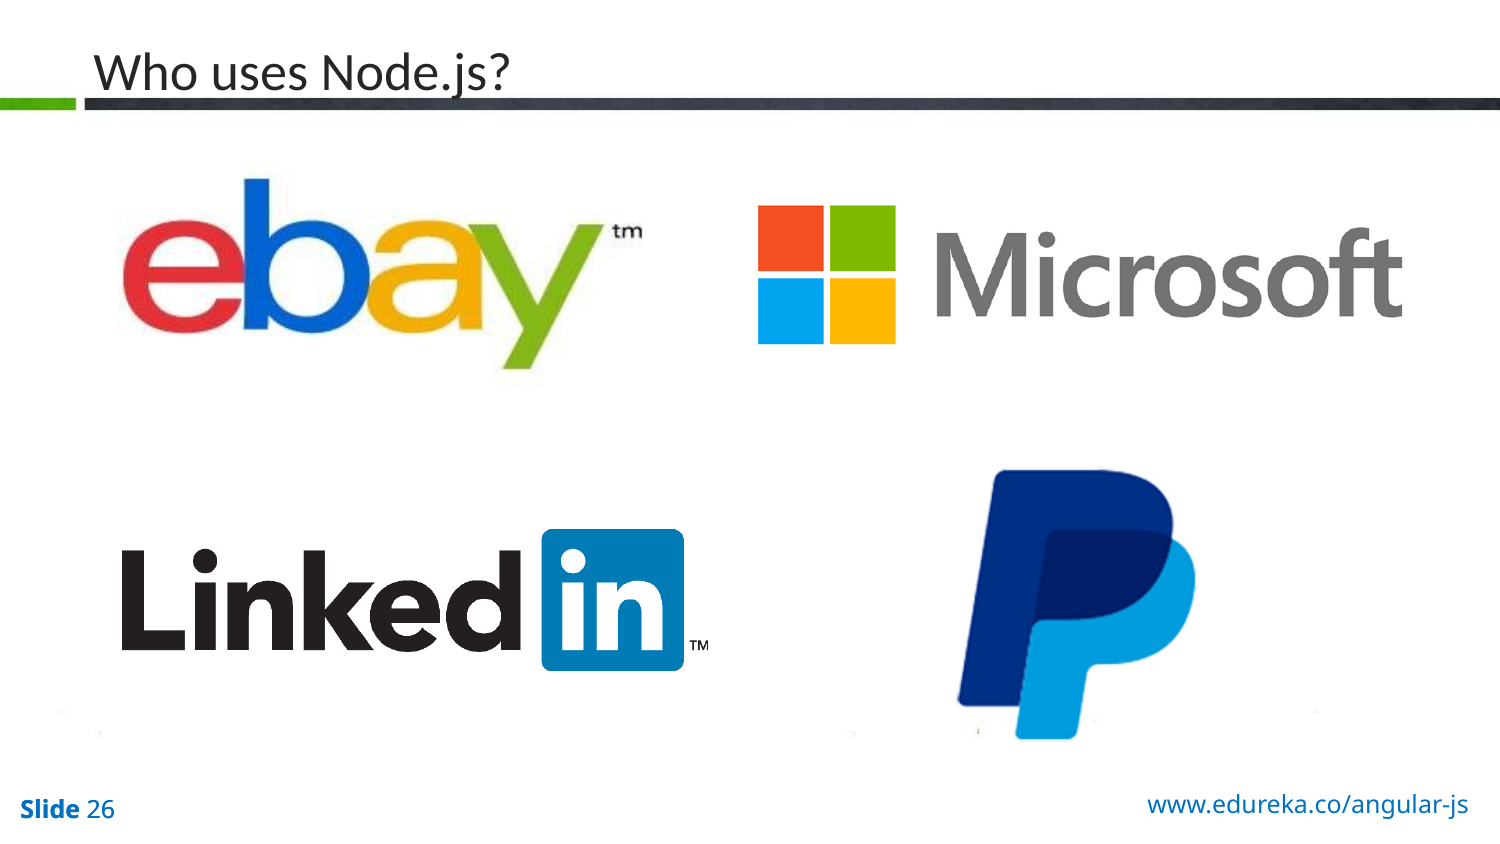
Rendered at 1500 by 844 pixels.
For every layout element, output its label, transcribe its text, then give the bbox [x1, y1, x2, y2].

picture [0, 0, 1500, 844]
title Who uses Node.js? [78, 26, 1373, 112]
